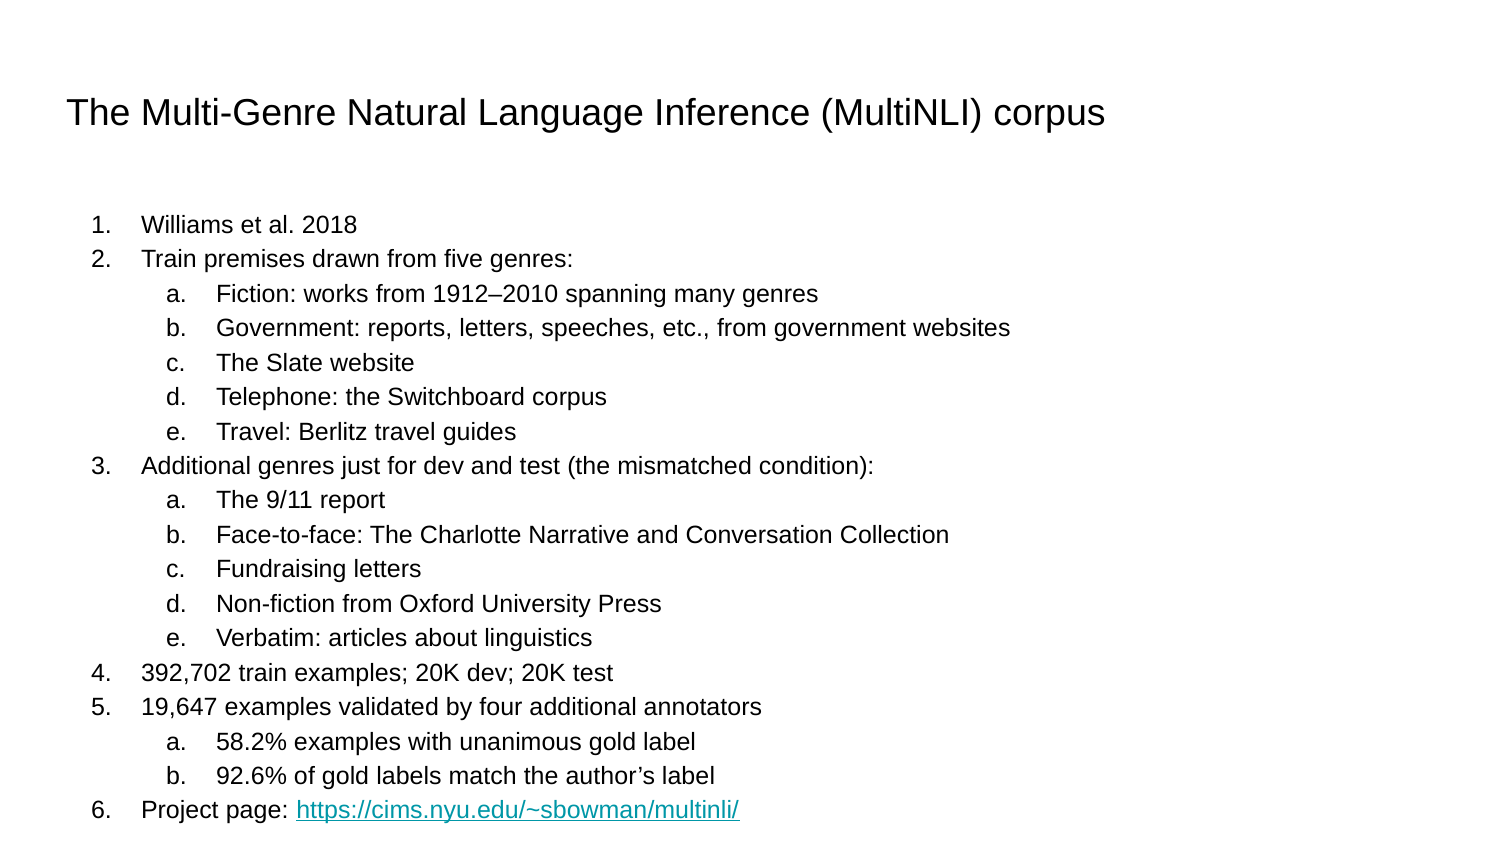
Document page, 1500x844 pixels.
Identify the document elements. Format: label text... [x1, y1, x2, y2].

title The Multi-Genre Natural Language Inference (MultiNLI) corpus [51, 72, 1449, 167]
list Williams et al. 2018 Train premises drawn from five genres: Fiction: works from 1912–2010 spanning many genres Government: reports, letters, speeches, etc., from government websites The Slate website Telephone: the Switchboard corpus Travel: Berlitz travel guides Additional genres just for dev and test (the mismatched condition): The 9/11 report Face-to-face: The Charlotte Narrative and Conversation Collection Fundraising letters Non-fiction from Oxford University Press Verbatim: articles about linguistics 392,702 train examples; 20K dev; 20K test 19,647 examples validated by four additional annotators 58.2% examples with unanimous gold label 92.6% of gold labels match the author’s label Project page: https://cims.nyu.edu/~sbowman/multinli/ [51, 189, 1449, 750]
